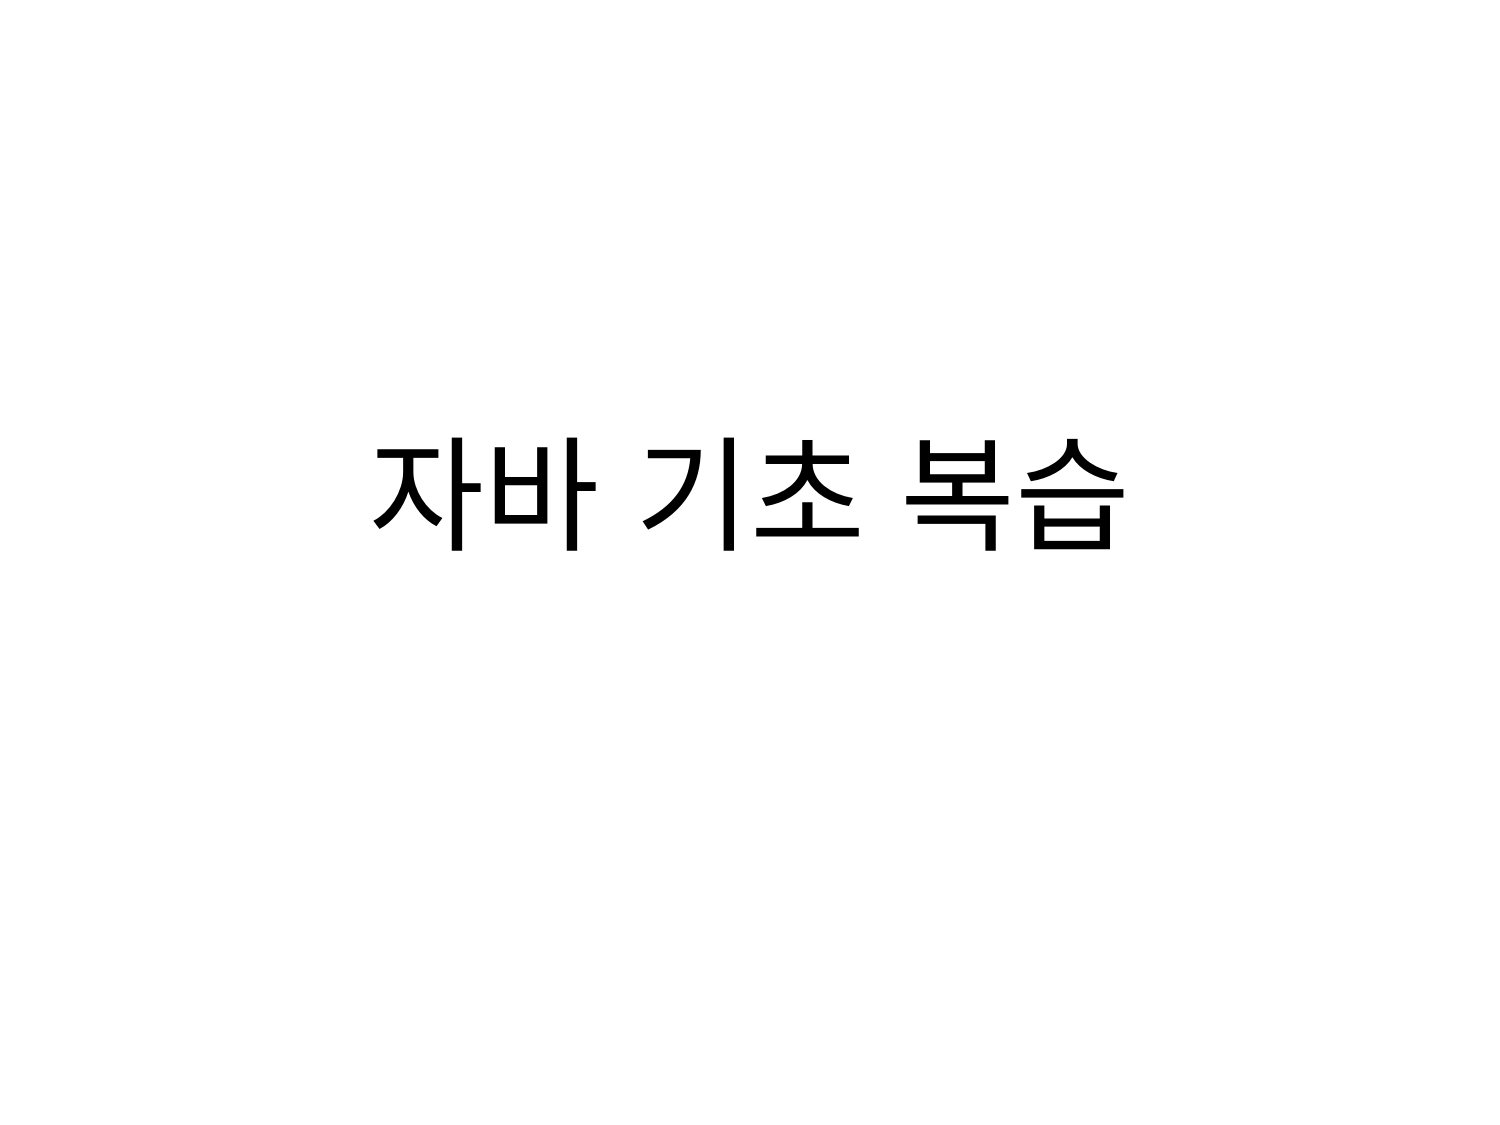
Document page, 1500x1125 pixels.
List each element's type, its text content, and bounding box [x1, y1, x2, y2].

title 자바 기초 복습 [112, 184, 1388, 576]
